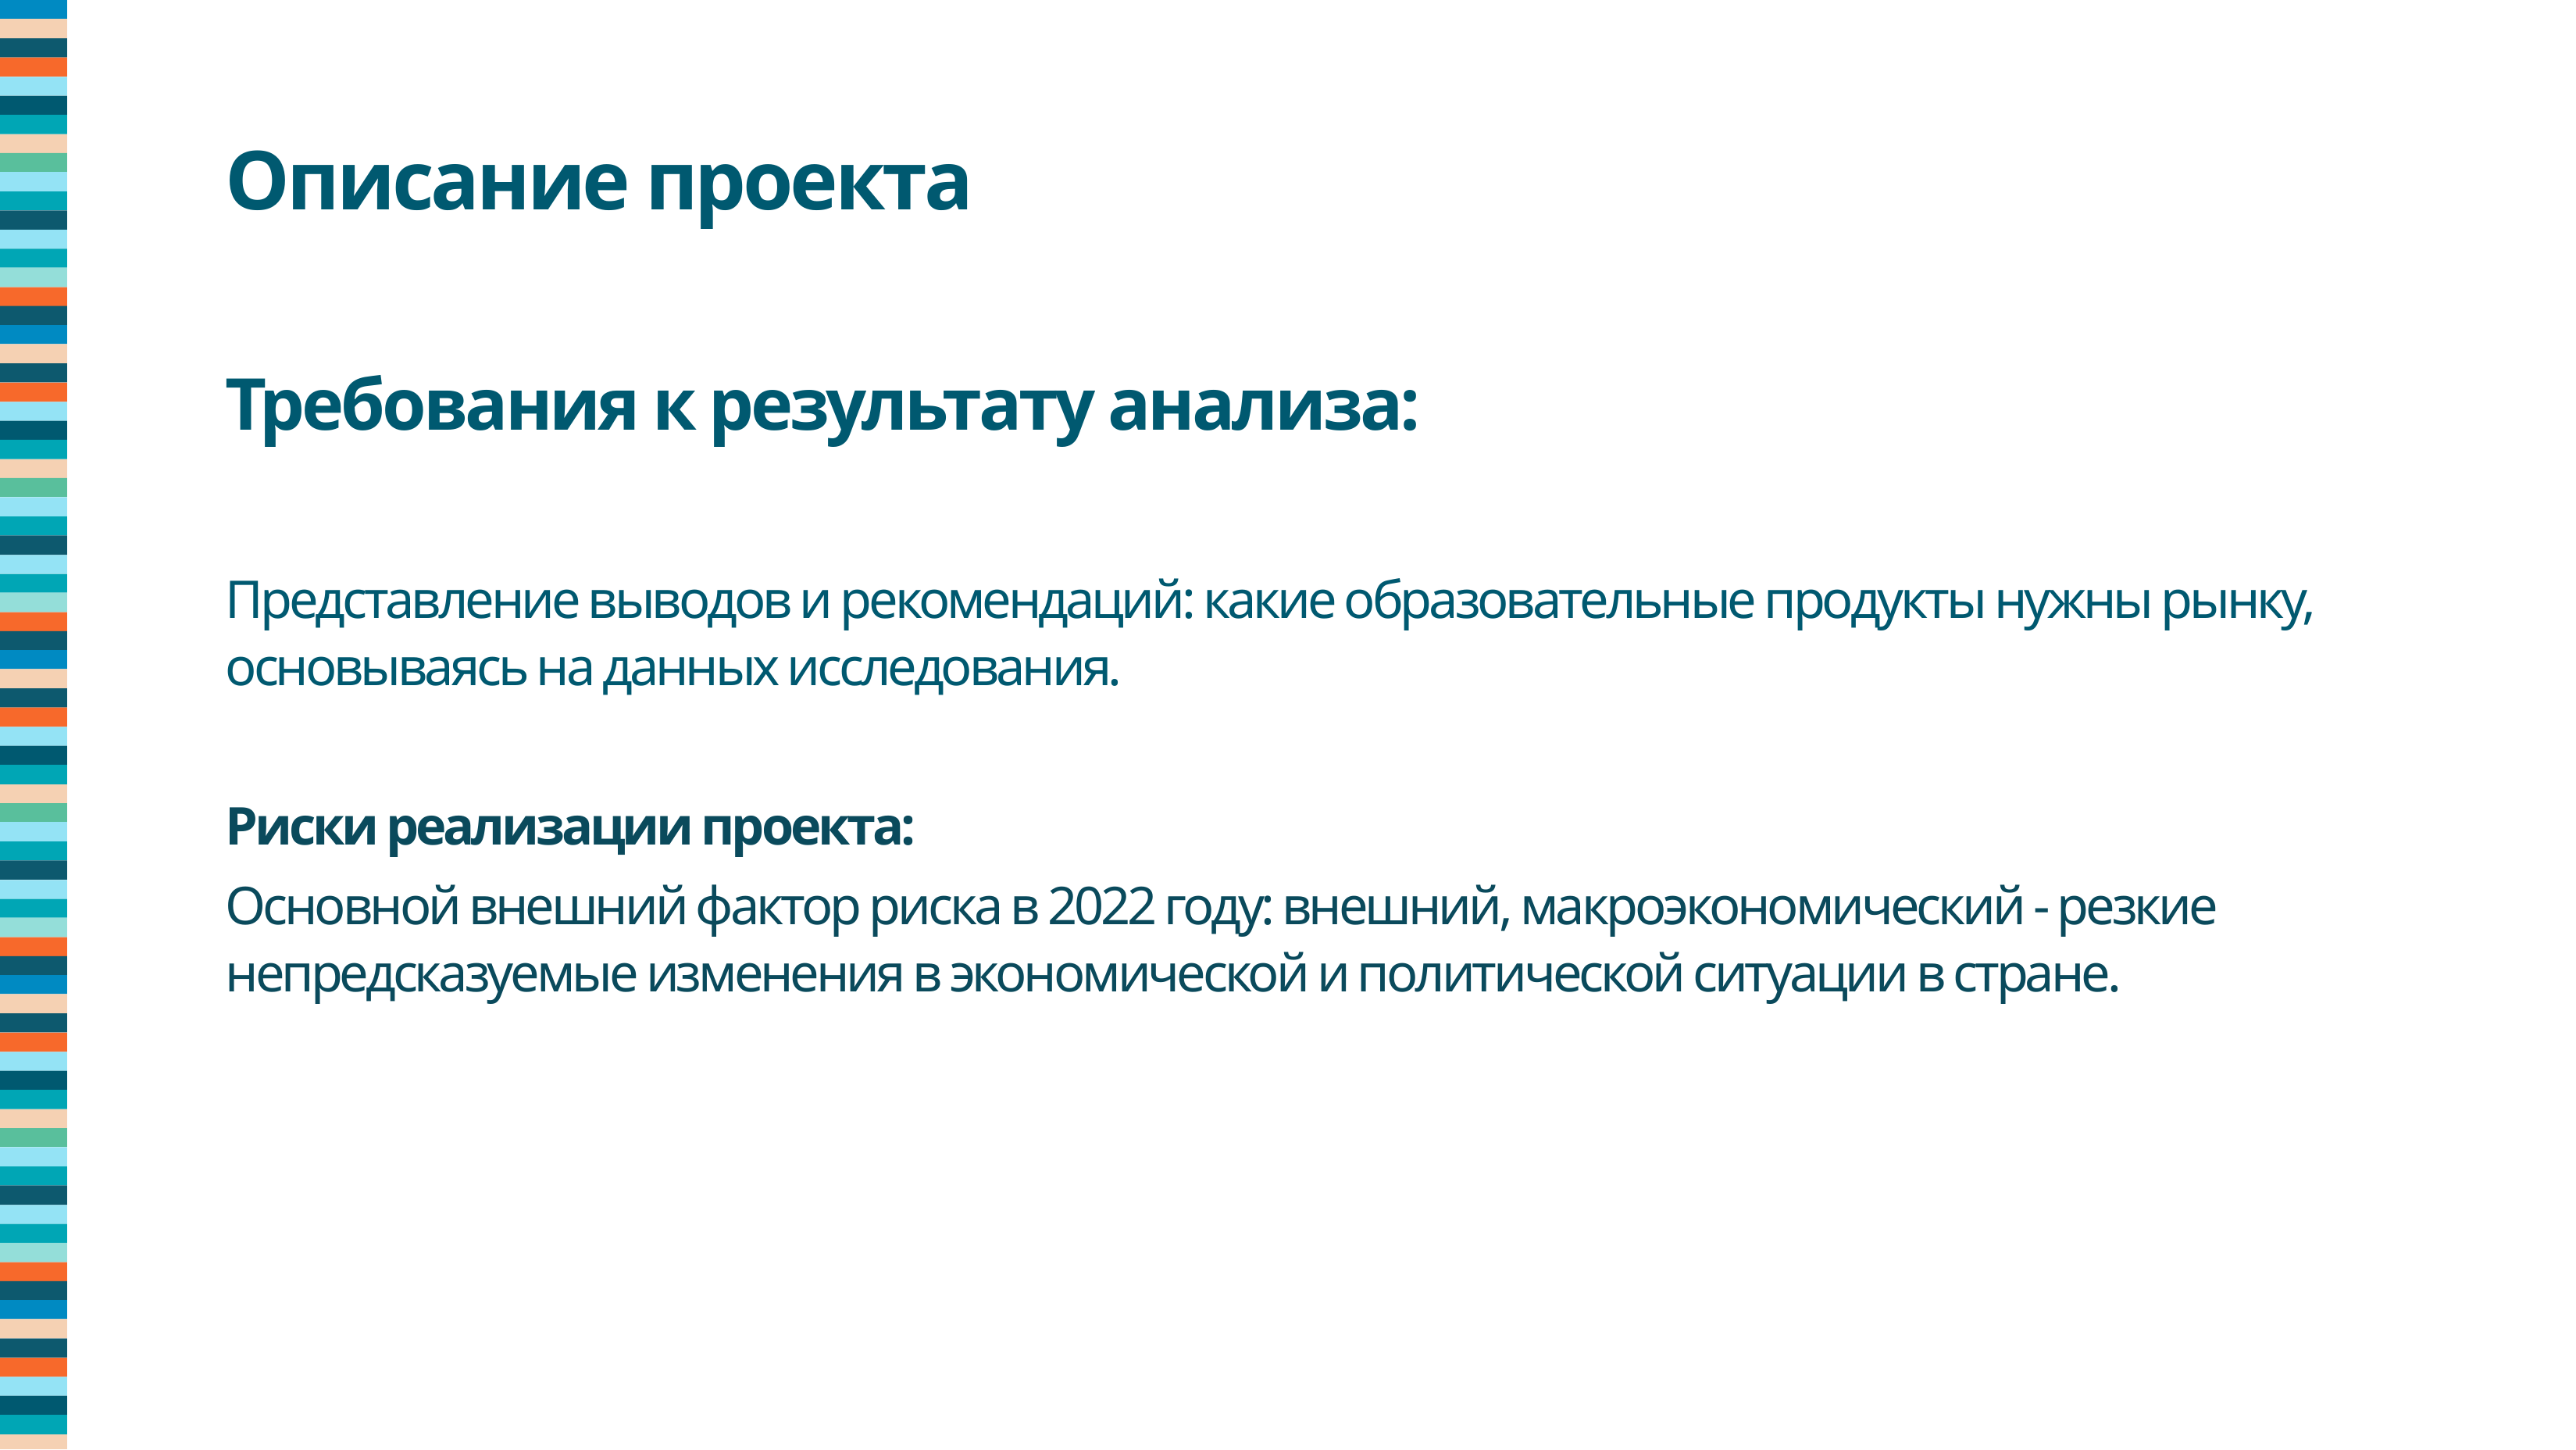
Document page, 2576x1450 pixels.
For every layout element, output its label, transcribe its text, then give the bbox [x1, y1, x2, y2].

text_box Требования к результату анализа: Представление выводов и рекомендаций: какие образовательные продукты нужны рынку, основываясь на данных исследования. Риски реализации проекта: Основной внешний фактор риска в 2022 году: внешний, макроэкономический - резкие непредсказуемые изменения в экономической и политической ситуации в стране. [213, 346, 2401, 1113]
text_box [0, 0, 68, 1450]
text_box Описание проекта [213, 116, 2138, 232]
